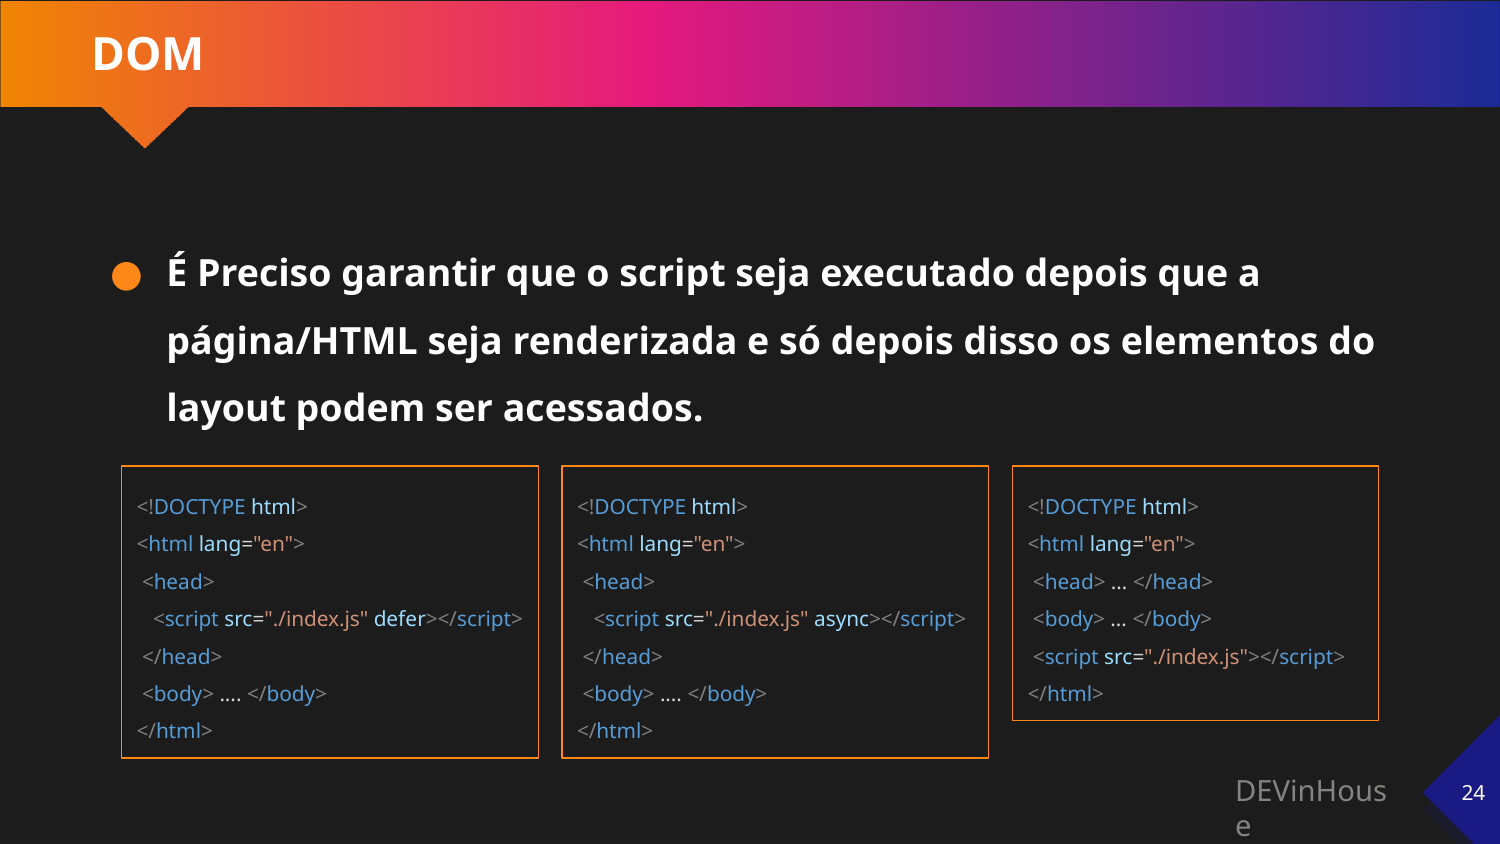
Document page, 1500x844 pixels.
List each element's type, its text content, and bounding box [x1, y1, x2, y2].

title DOM [76, 0, 1424, 105]
text_box <!DOCTYPE html> <html lang="en"> <head> <script src="./index.js" defer></script> </head> <body> .... </body> </html> [121, 466, 539, 759]
picture [0, 0, 1500, 168]
slide_number ‹#› [1446, 771, 1500, 817]
picture [1417, 712, 1500, 844]
text_box <!DOCTYPE html> <html lang="en"> <head> <script src="./index.js" async></script> </head> <body> .... </body> </html> [562, 466, 989, 759]
title É Preciso garantir que o script seja executado depois que a página/HTML seja renderizada e só depois disso os elementos do layout podem ser acessados. [76, 221, 1418, 435]
text_box <!DOCTYPE html> <html lang="en"> <head> … </head> <body> … </body> <script src="./index.js"></script> </html> [1012, 466, 1379, 721]
